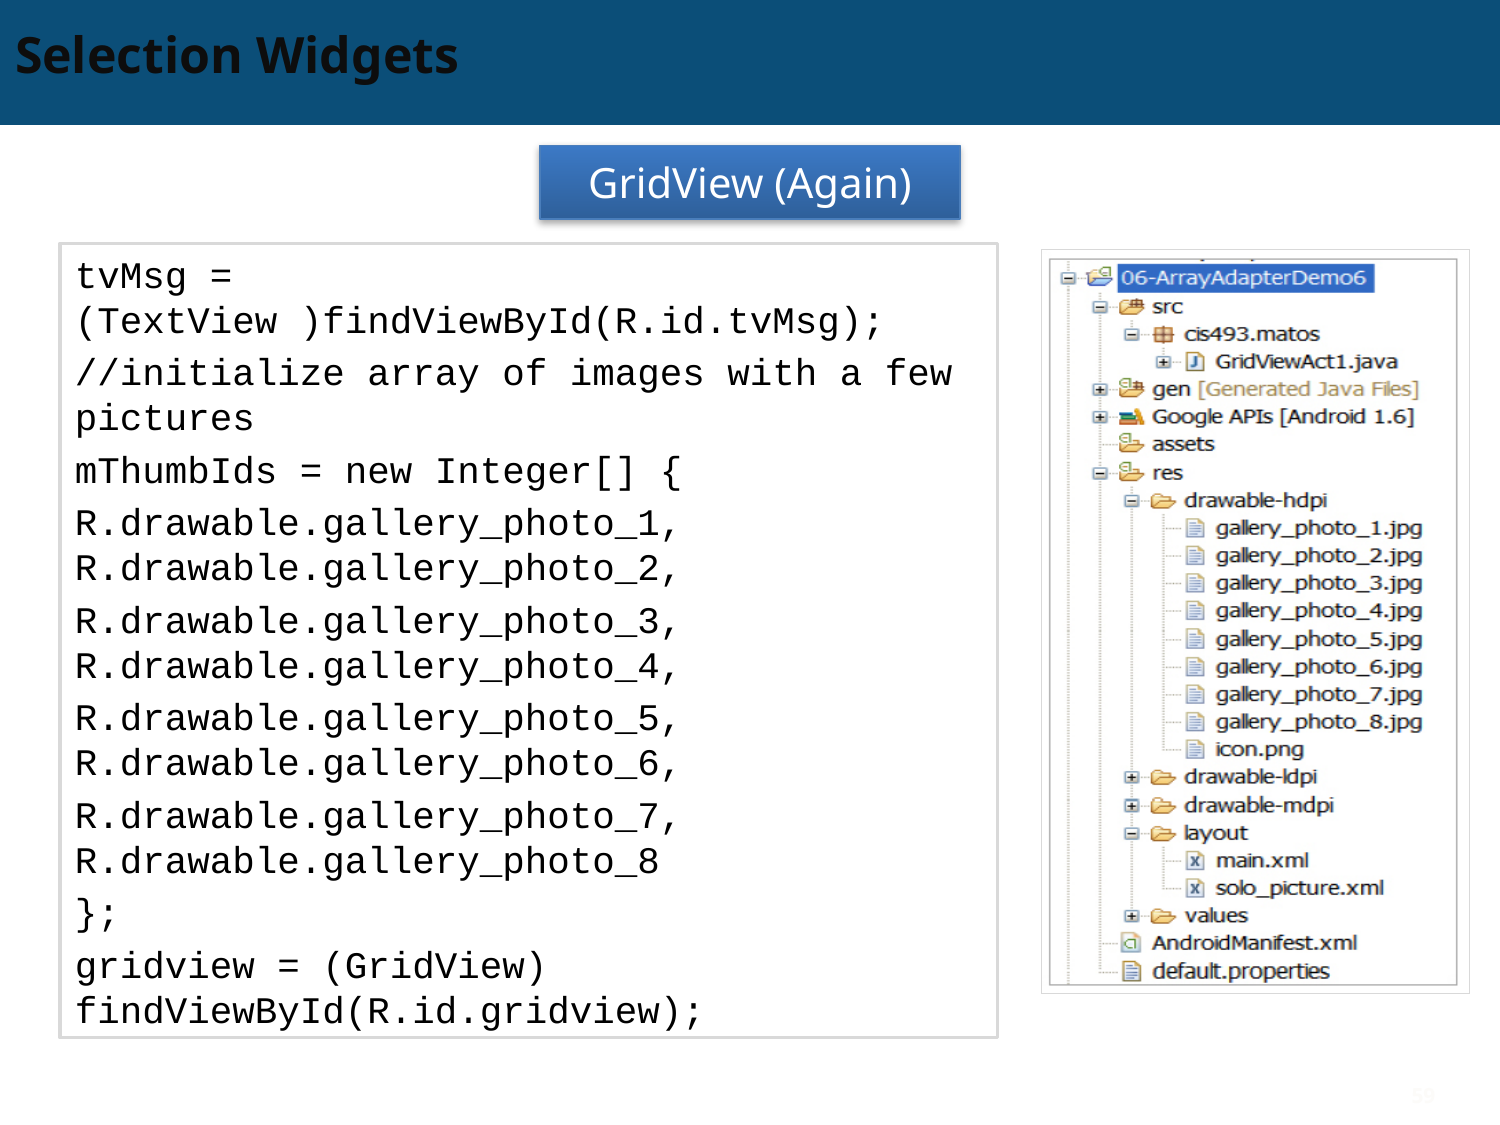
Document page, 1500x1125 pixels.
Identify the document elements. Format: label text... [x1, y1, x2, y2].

text_box GridView (Again) [539, 145, 961, 220]
text_box tvMsg = (TextView )findViewById(R.id.tvMsg); //initialize array of images with a few pictures mThumbIds = new Integer[] { R.drawable.gallery_photo_1, R.drawable.gallery_photo_2, R.drawable.gallery_photo_3, R.drawable.gallery_photo_4, R.drawable.gallery_photo_5, R.drawable.gallery_photo_6, R.drawable.gallery_photo_7, R.drawable.gallery_photo_8 }; gridview = (GridView) findViewById(R.id.gridview); [60, 243, 998, 1038]
title Selection Widgets [0, 21, 1351, 86]
picture [1041, 249, 1470, 994]
